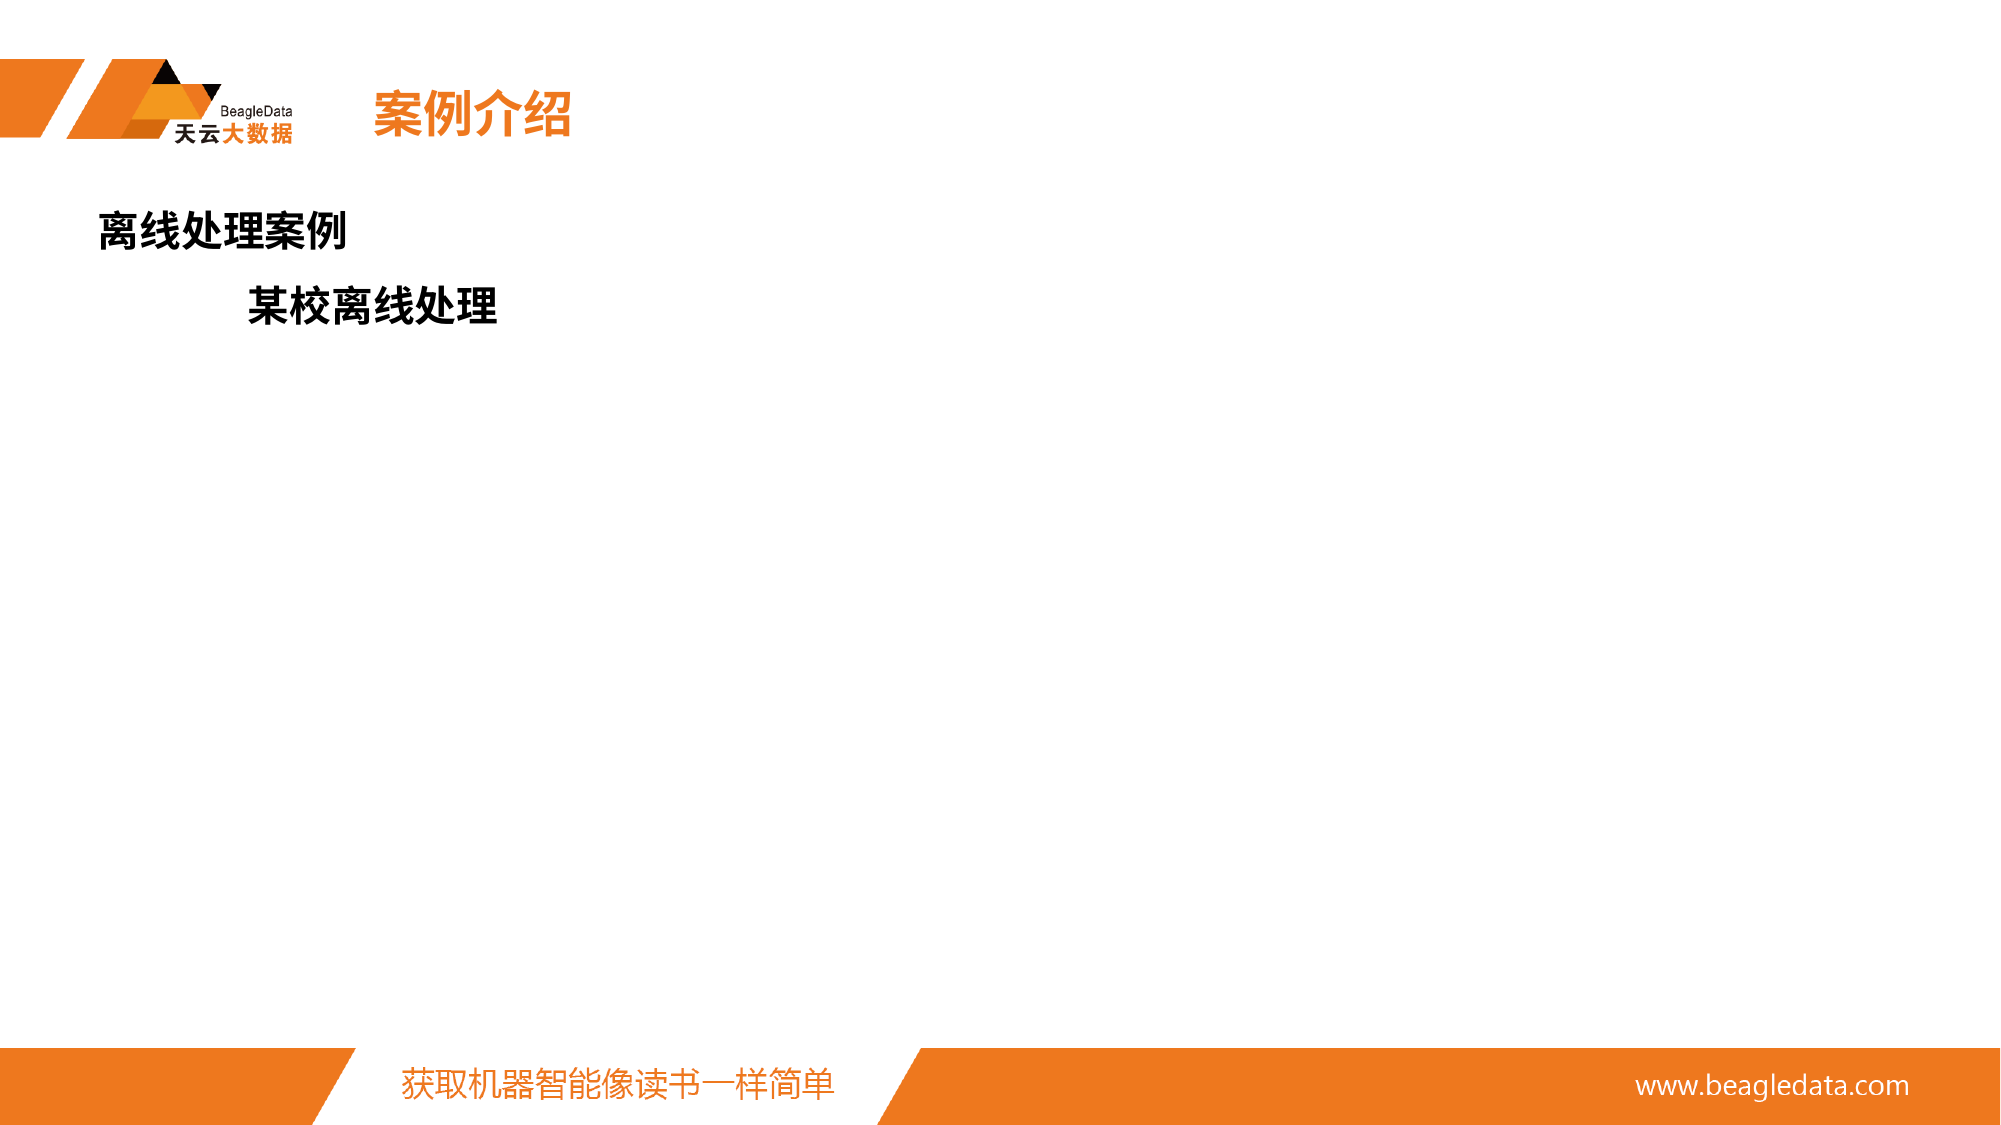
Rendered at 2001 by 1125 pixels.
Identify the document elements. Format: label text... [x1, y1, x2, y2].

title 案例介绍 [358, 59, 1863, 173]
picture [0, 0, 2001, 1125]
text_box 离线处理案例 某校离线处理 [83, 172, 1789, 338]
